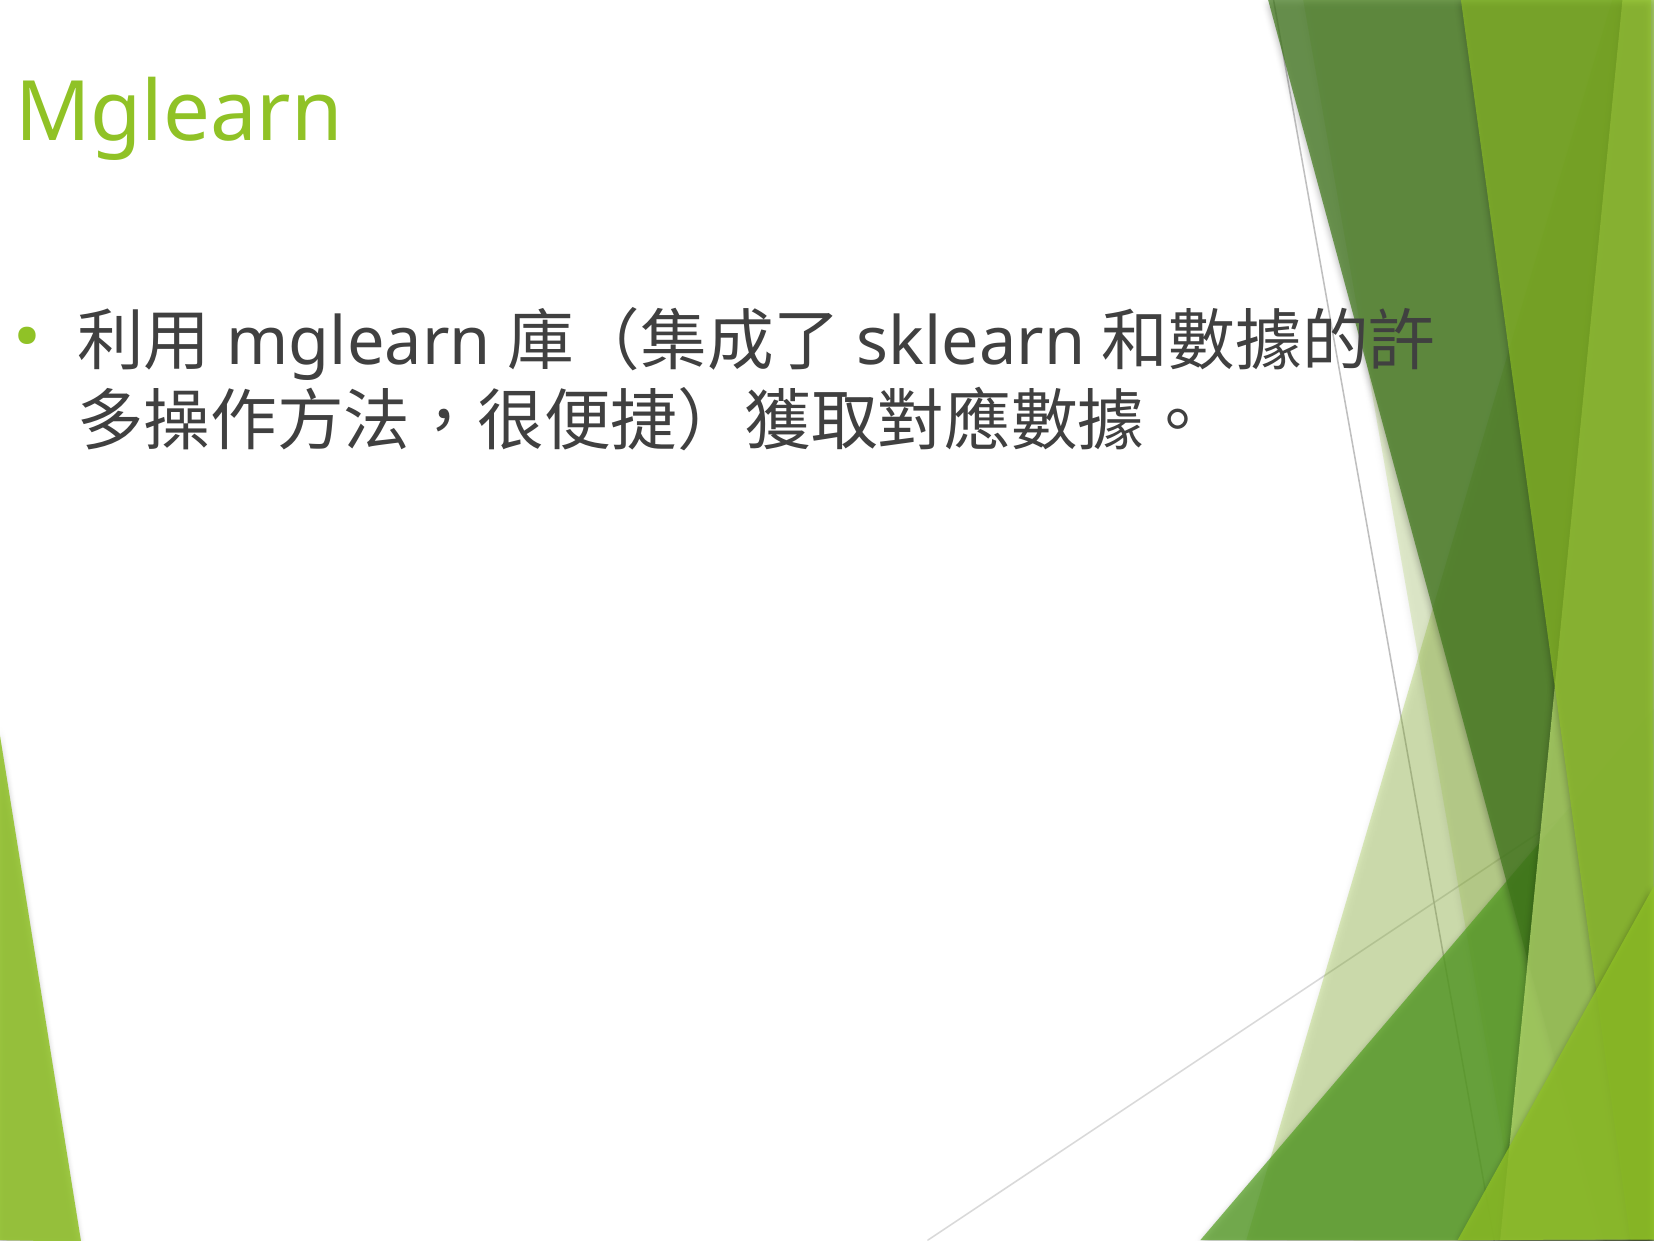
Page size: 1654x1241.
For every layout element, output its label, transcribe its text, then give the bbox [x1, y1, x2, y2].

title Mglearn [0, 49, 1489, 257]
list 利用mglearn庫（集成了sklearn和數據的許多操作方法，很便捷）獲取對應數據。 [0, 290, 1489, 1109]
